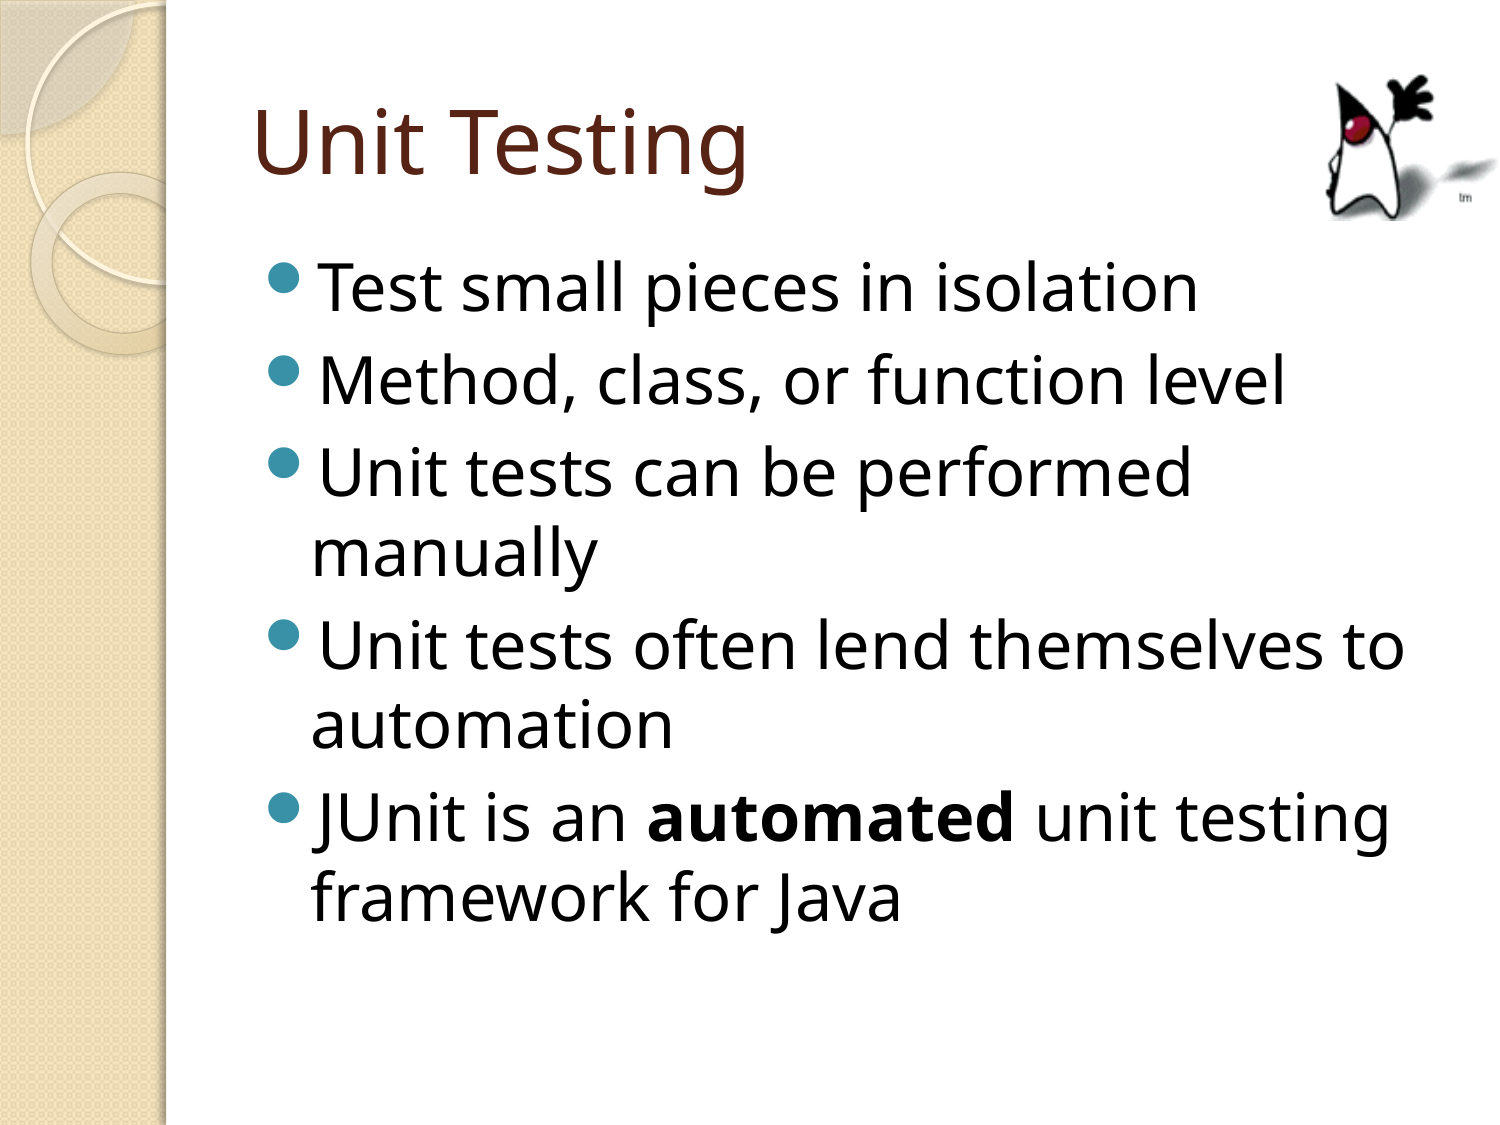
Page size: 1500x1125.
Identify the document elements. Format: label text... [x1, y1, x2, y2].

list Test small pieces in isolation Method, class, or function level Unit tests can be performed manually Unit tests often lend themselves to automation JUnit is an automated unit testing framework for Java [235, 237, 1466, 1025]
picture [1325, 74, 1500, 221]
title Unit Testing [235, 45, 1313, 233]
